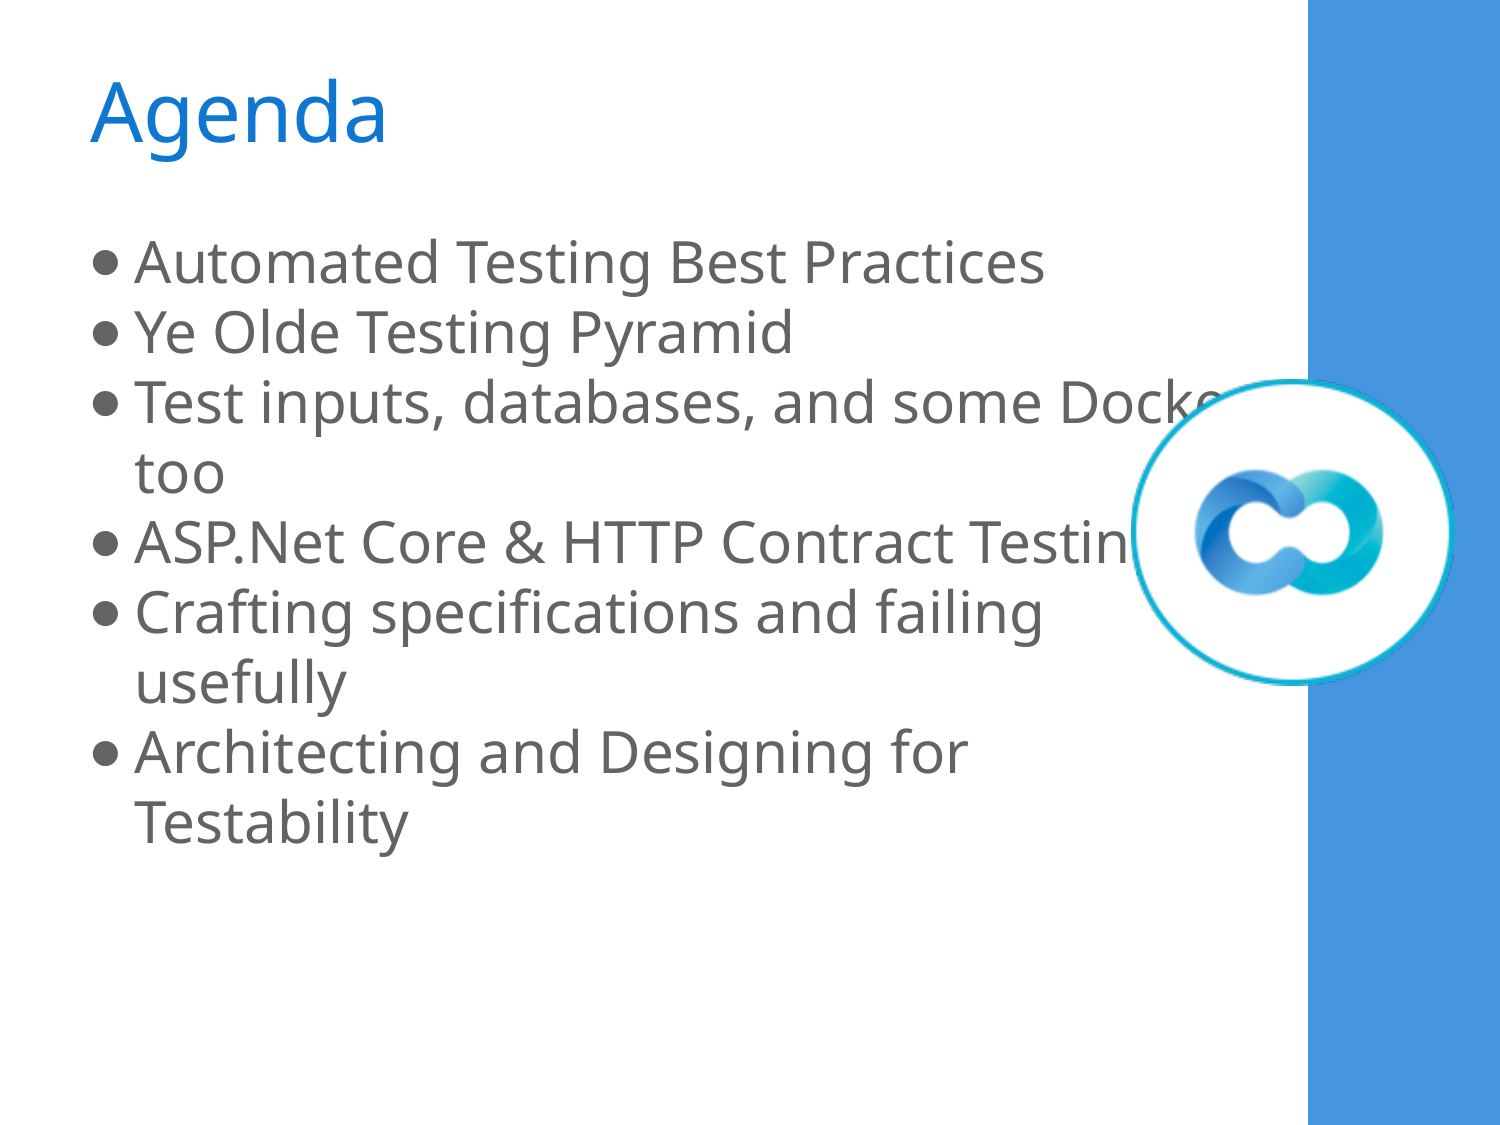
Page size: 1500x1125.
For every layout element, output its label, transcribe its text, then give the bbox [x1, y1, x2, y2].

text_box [1131, 0, 1500, 1125]
text_box Agenda [75, 43, 1125, 174]
text_box [137, 210, 1125, 301]
list Automated Testing Best Practices Ye Olde Testing Pyramid Test inputs, databases, and some Docker too ASP.Net Core & HTTP Contract Testing Crafting specifications and failing usefully Architecting and Designing for Testability [72, 209, 1125, 1019]
